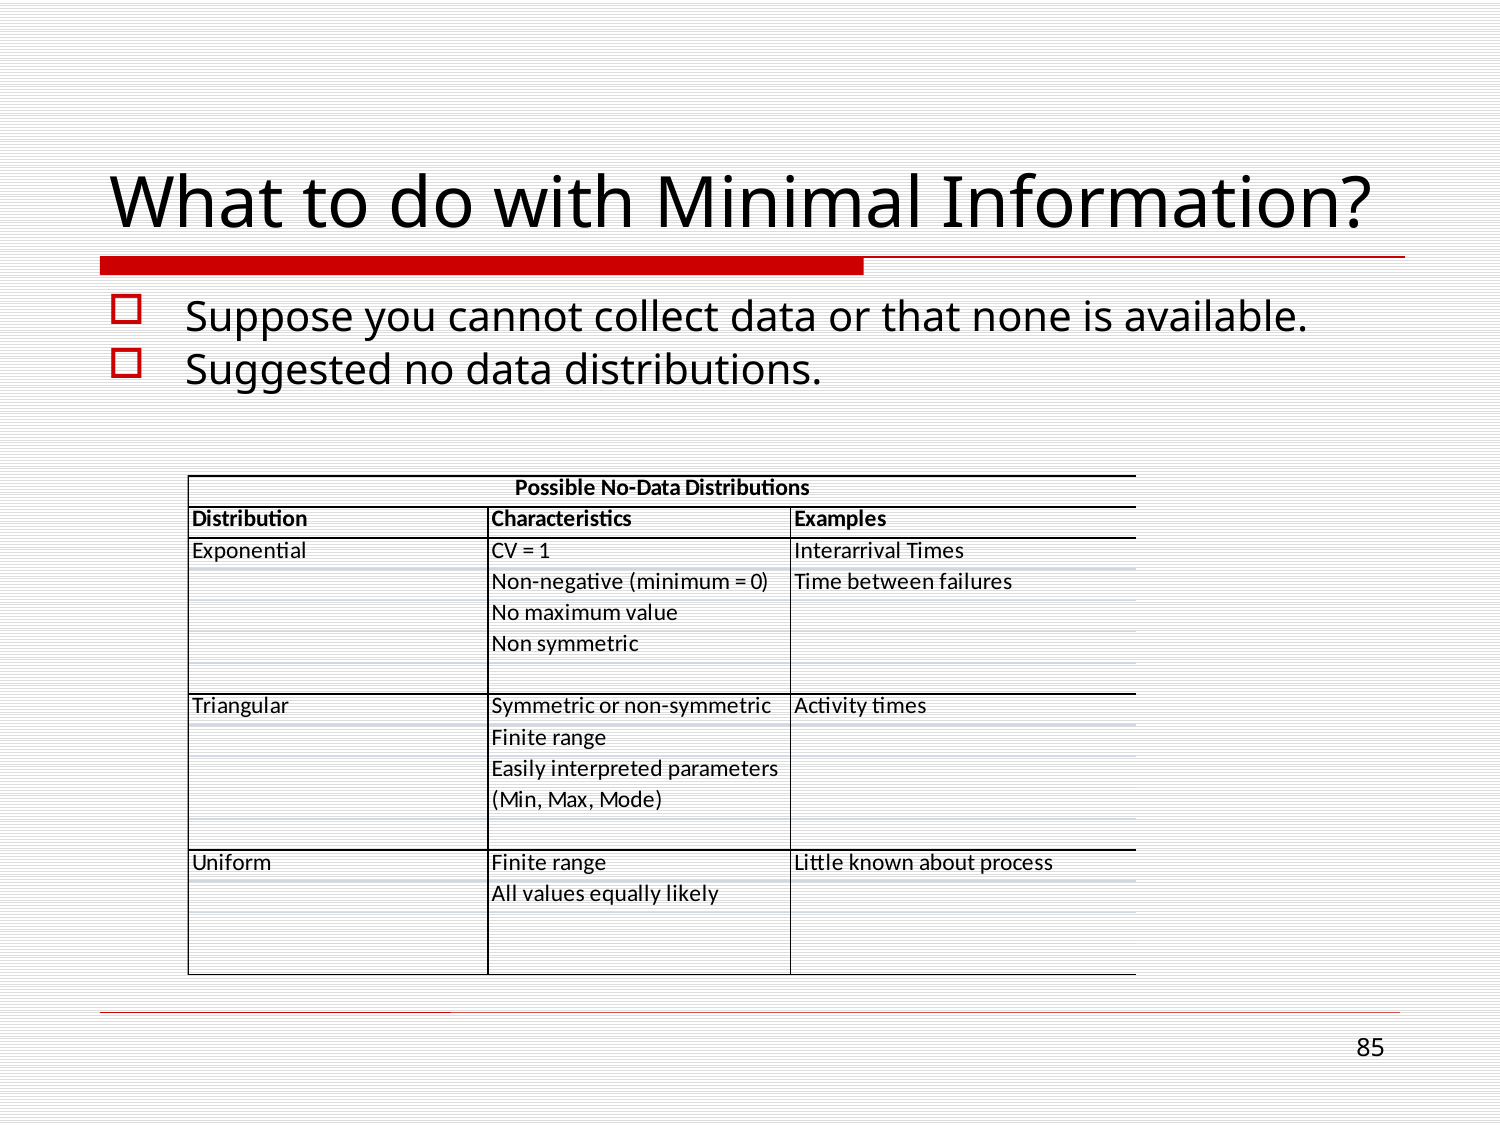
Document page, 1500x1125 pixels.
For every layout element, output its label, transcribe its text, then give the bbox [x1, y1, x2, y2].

list Suppose you cannot collect data or that none is available. Suggested no data distributions. [92, 287, 1406, 988]
slide_number 85 [1074, 1024, 1401, 1103]
title What to do with Minimal Information? [94, 50, 1407, 250]
picture [187, 474, 1138, 976]
